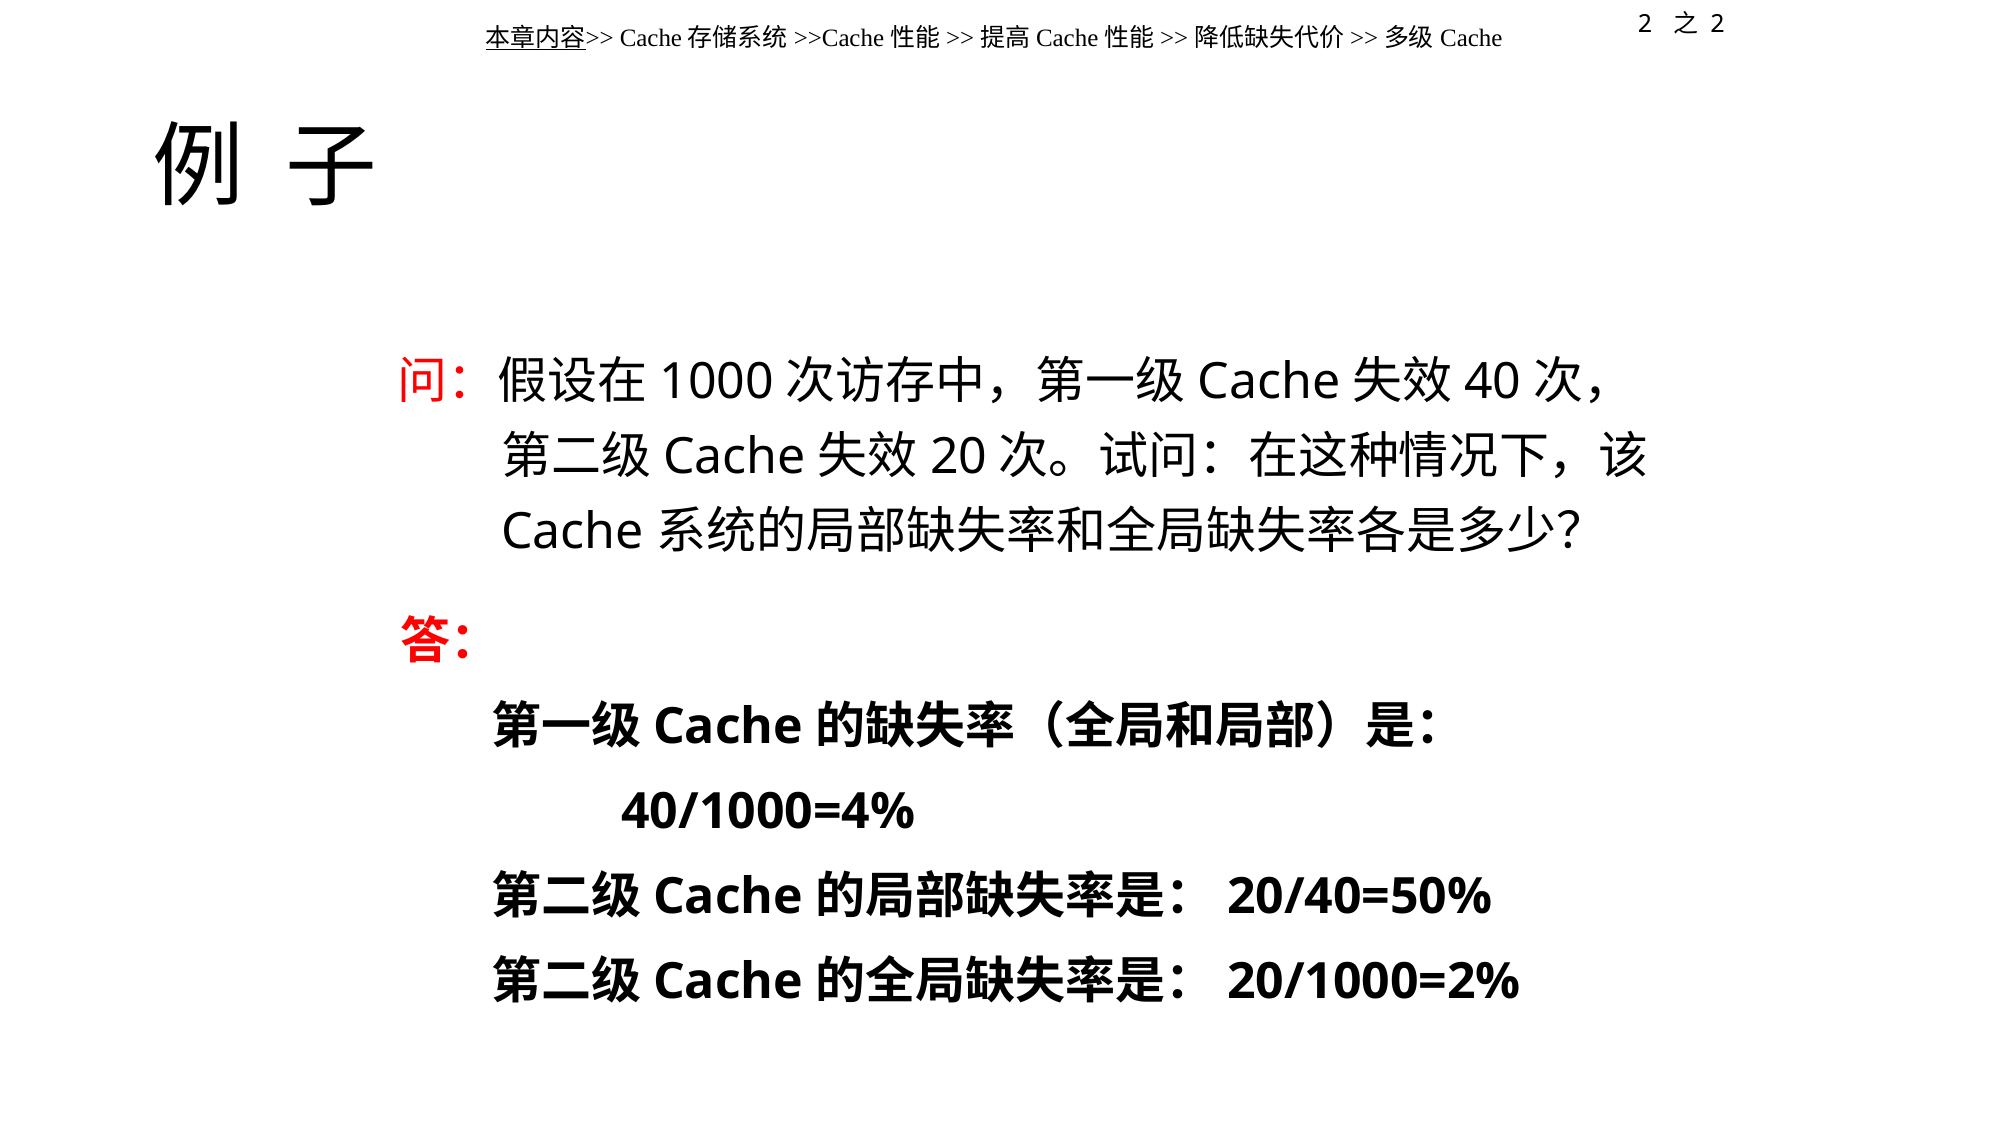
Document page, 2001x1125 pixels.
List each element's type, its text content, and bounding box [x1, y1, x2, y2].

title 例 子 [137, 59, 1863, 278]
text_box 答： 第一级Cache的缺失率（全局和局部）是： 40/1000=4% 第二级Cache的局部缺失率是：20/40=50% 第二级Cache的全局缺失率是：20/1000=2% [385, 586, 1692, 1012]
text_box 2 之 2 [1612, 0, 1750, 46]
text_box 本章内容>> Cache存储系统>>Cache性能>>提高Cache性能>>降低缺失代价>>多级Cache [470, 14, 1638, 66]
list 问：假设在1000次访存中，第一级Cache失效40次， 第二级Cache失效20次。试问：在这种情况下，该Cache系统的局部缺失率和全局缺失率各是多少？ [382, 326, 1689, 575]
